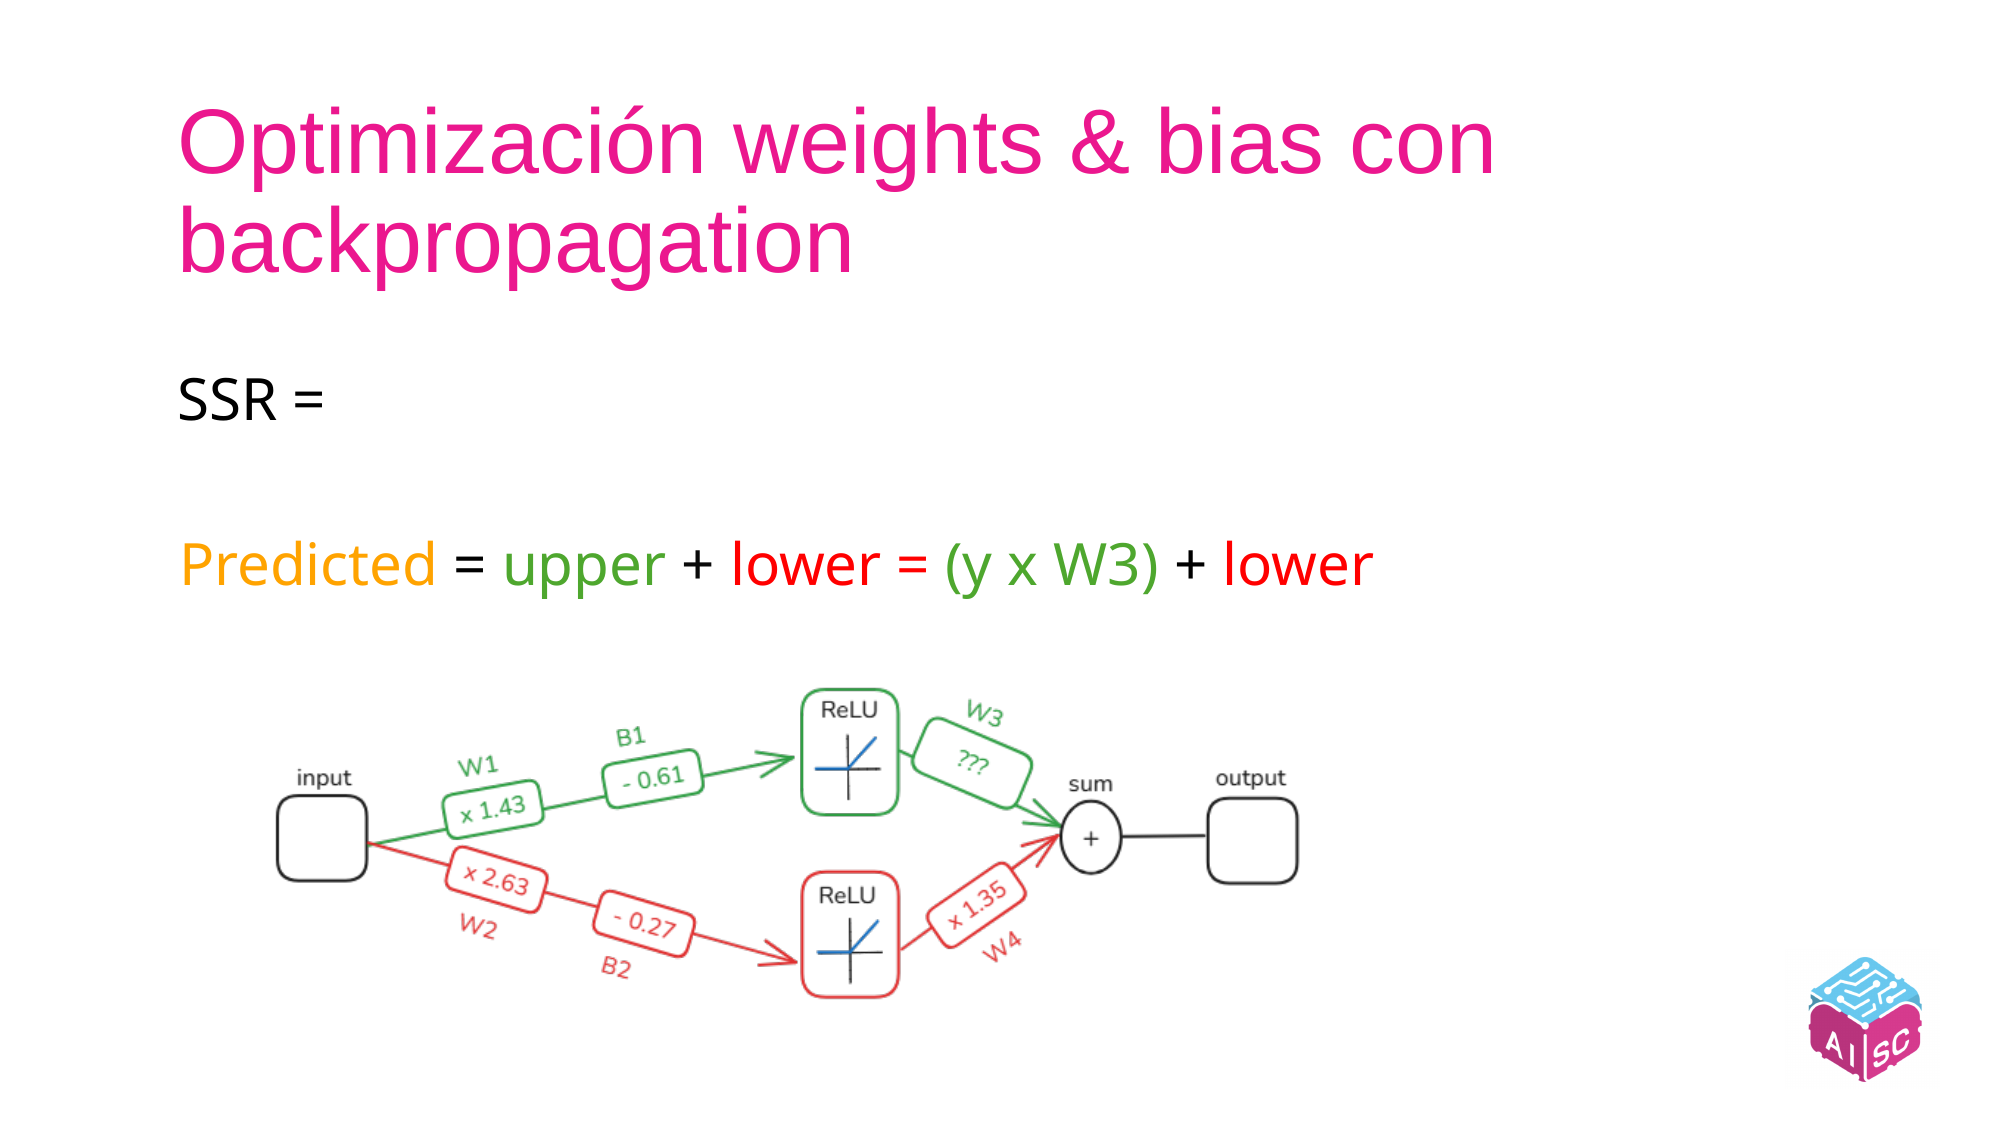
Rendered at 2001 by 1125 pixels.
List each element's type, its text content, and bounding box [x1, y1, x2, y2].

picture [1784, 948, 1941, 1090]
picture [262, 674, 1313, 1011]
text_box Predicted = upper + lower = (y x W3) + lower [164, 519, 1776, 605]
text_box Optimización weights & bias con backpropagation [162, 84, 1980, 303]
